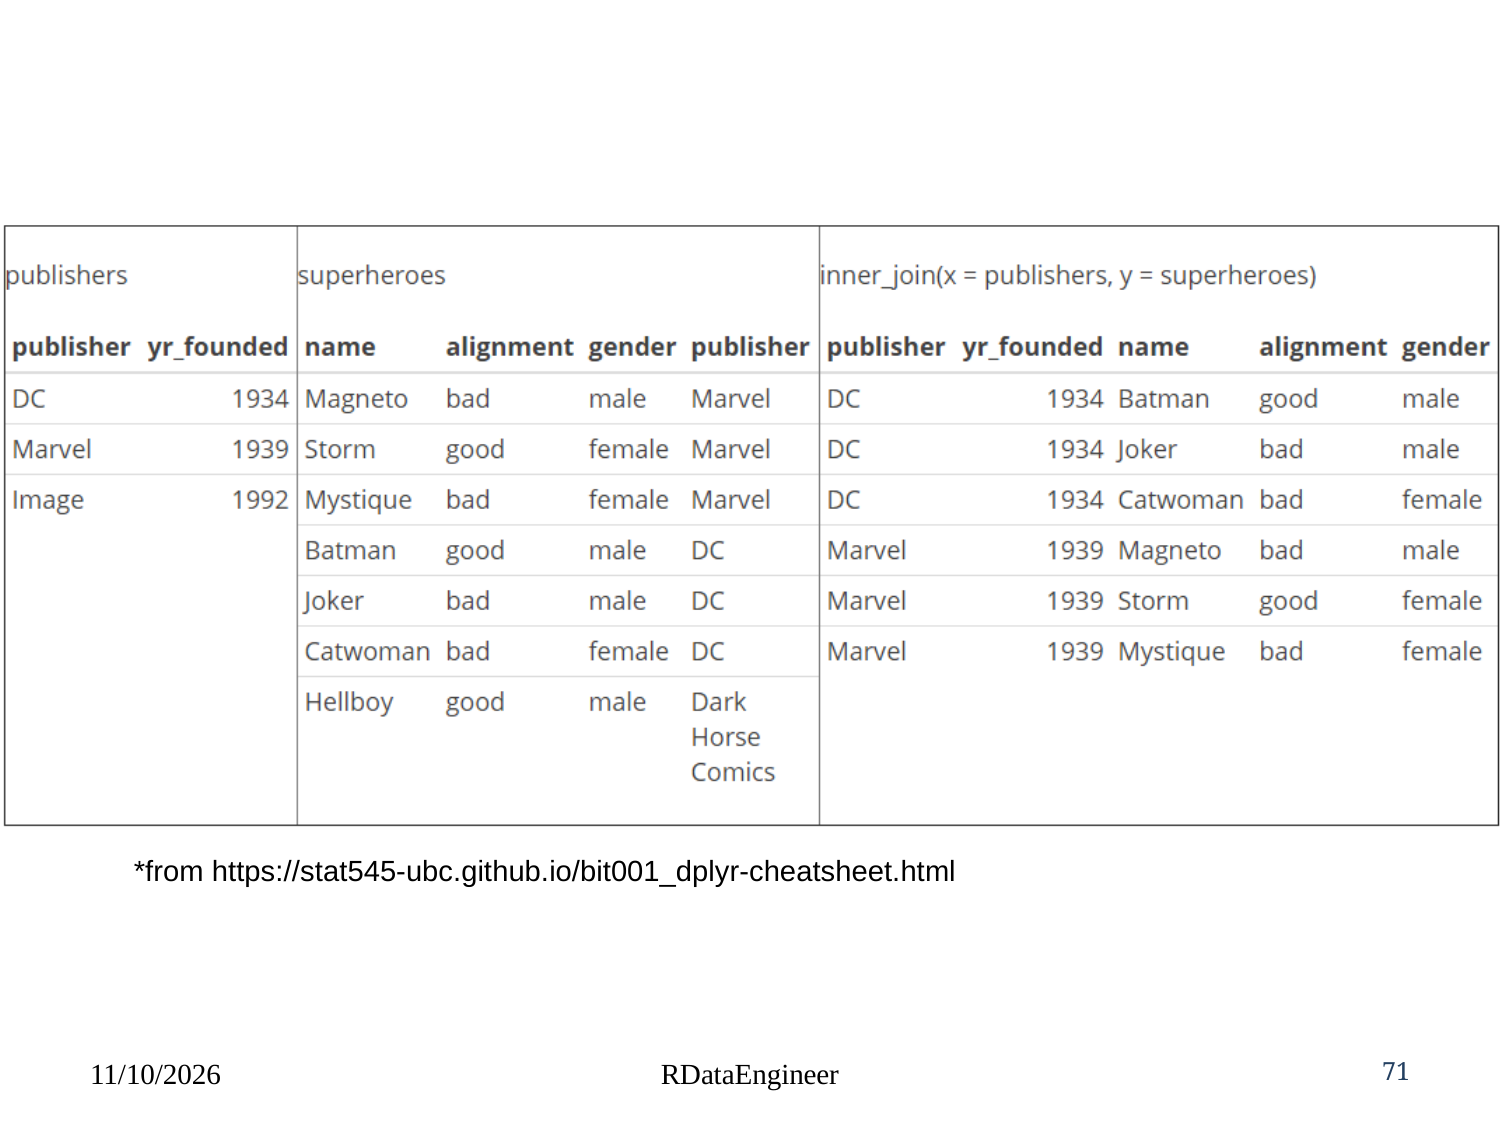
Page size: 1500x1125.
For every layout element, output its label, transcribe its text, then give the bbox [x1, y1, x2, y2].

text_box *from https://stat545-ubc.github.io/bit001_dplyr-cheatsheet.html [119, 844, 973, 895]
picture [0, 217, 1500, 836]
footer RDataEngineer [512, 1042, 988, 1103]
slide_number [75, 1042, 425, 1103]
slide_number 71 [1074, 1042, 1425, 1103]
